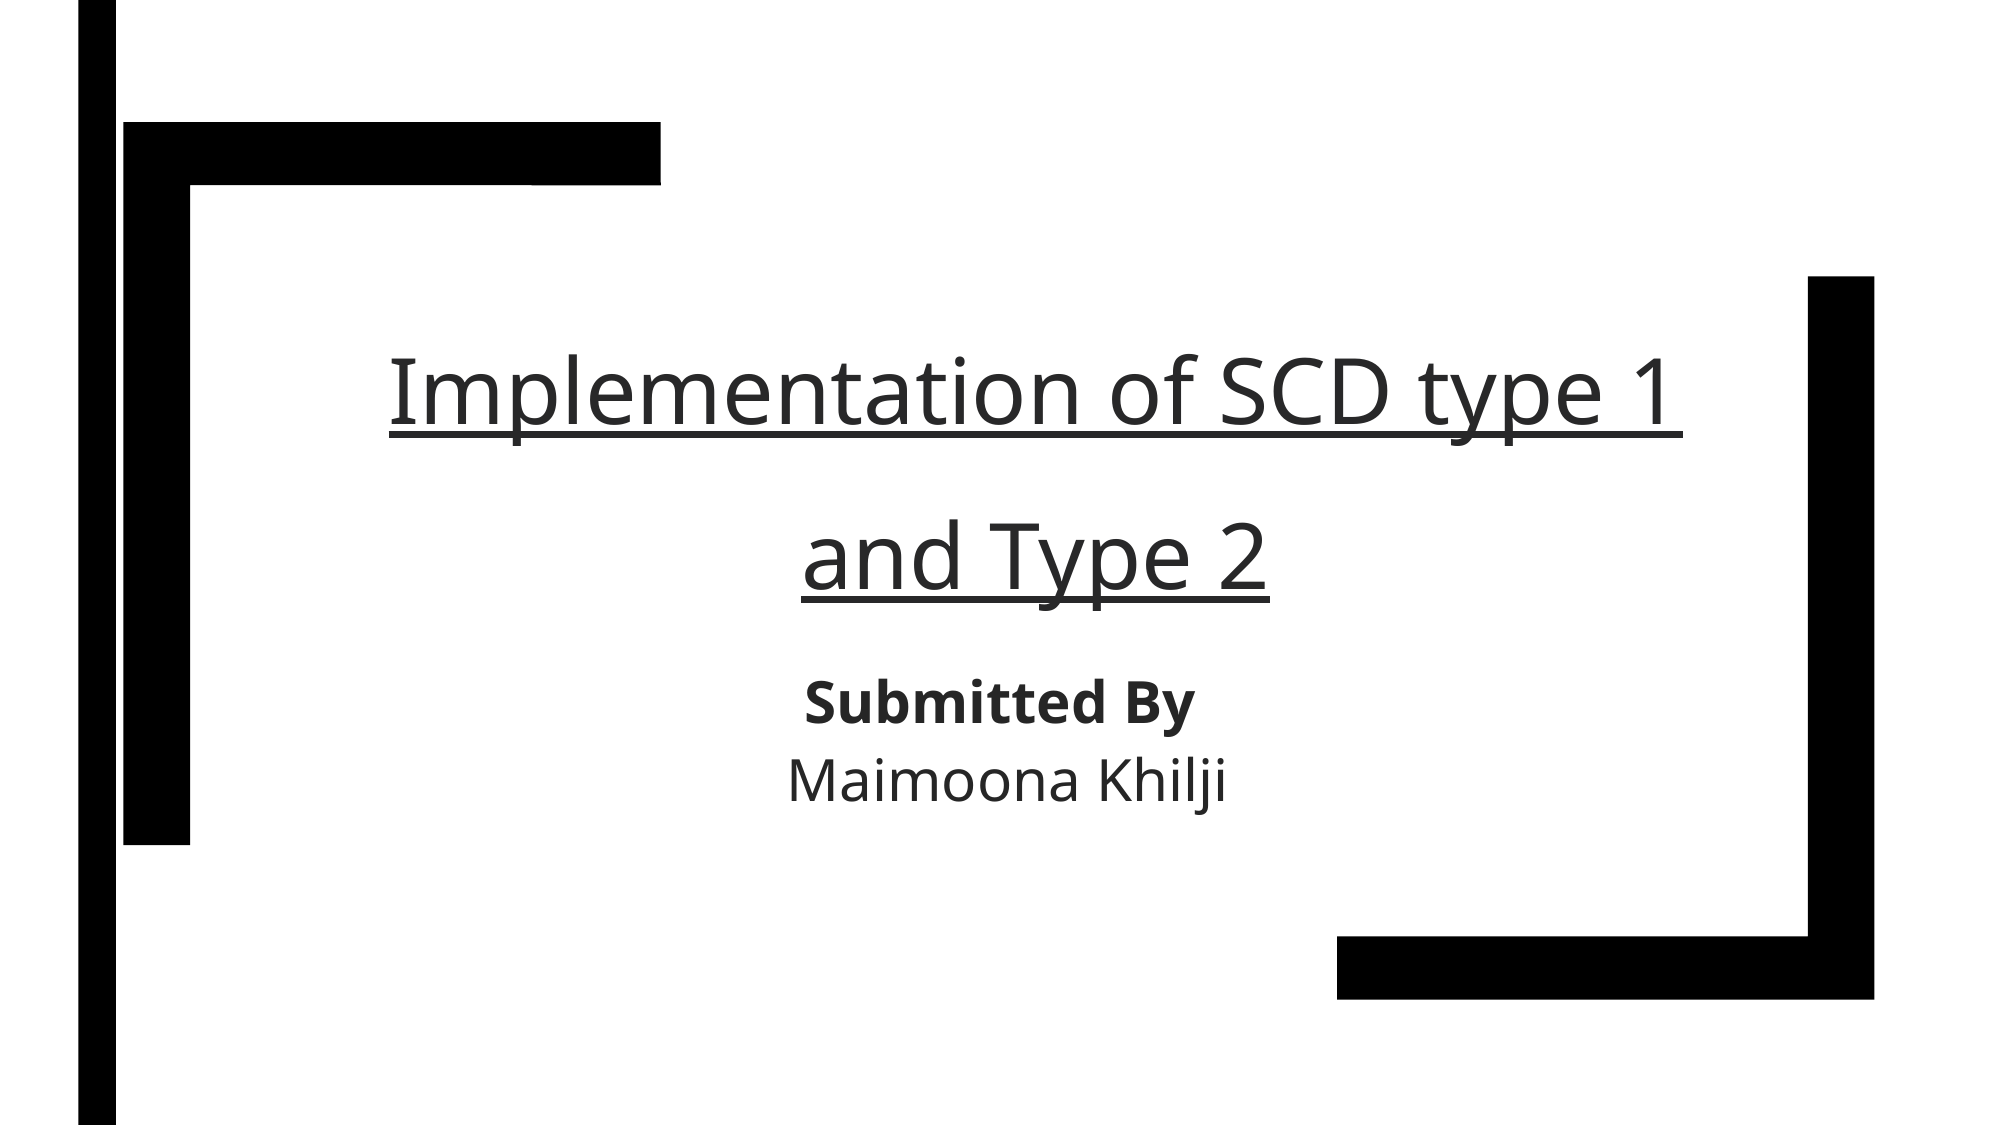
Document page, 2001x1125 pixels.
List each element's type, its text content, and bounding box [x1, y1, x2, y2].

title Implementation of SCD type 1 and Type 2 [314, 270, 1758, 615]
subtitle Submitted By Maimoona Khilji [439, 649, 1561, 1022]
